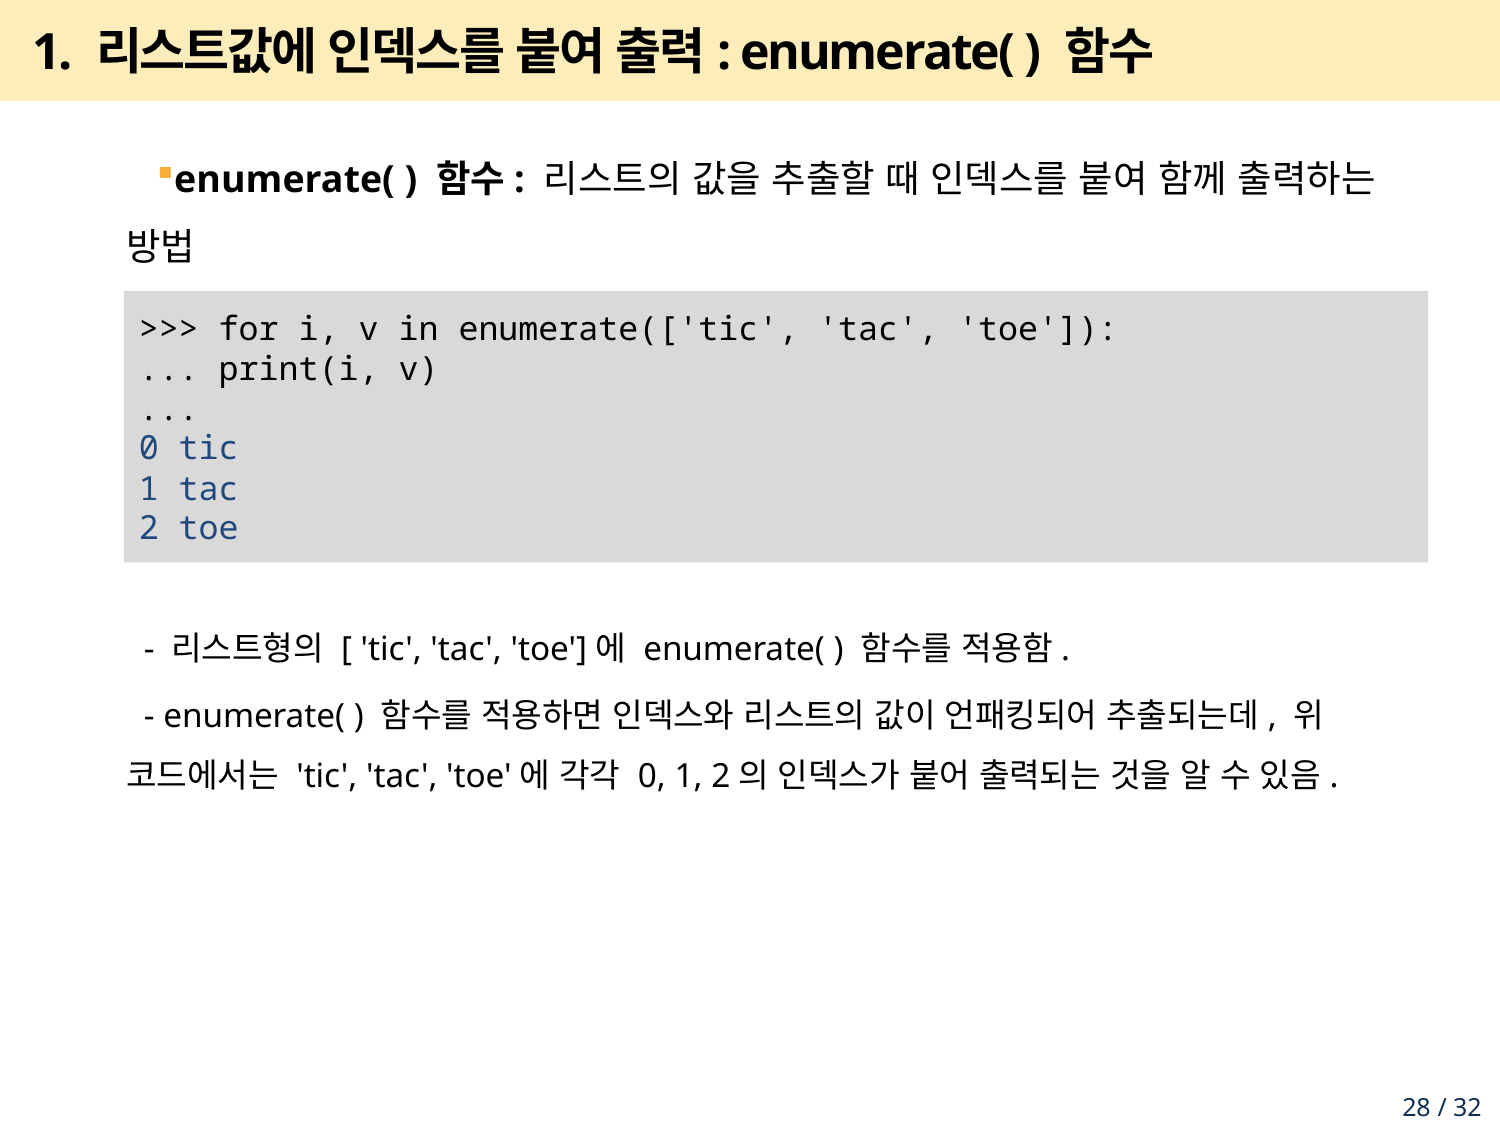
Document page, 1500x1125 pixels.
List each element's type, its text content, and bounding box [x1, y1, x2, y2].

title 1. 리스트값에 인덱스를 붙여 출력: enumerate( ) 함수 [17, 10, 1295, 89]
list enumerate( ) 함수: 리스트의 값을 추출할 때 인덱스를 붙여 함께 출력하는 방법 - 리스트형의 [ 'tic', 'tac', 'toe']에 enumerate( ) 함수를 적용함. - enumerate( ) 함수를 적용하면 인덱스와 리스트의 값이 언패킹되어 추출되는데, 위 코드에서는 'tic', 'tac', 'toe'에 각각 0, 1, 2의 인덱스가 붙어 출력되는 것을 알 수 있음. [53, 125, 1425, 1005]
text_box >>> for i, v in enumerate(['tic', 'tac', 'toe']): ... print(i, v) ... 0 tic 1 tac 2 toe [122, 289, 1430, 565]
